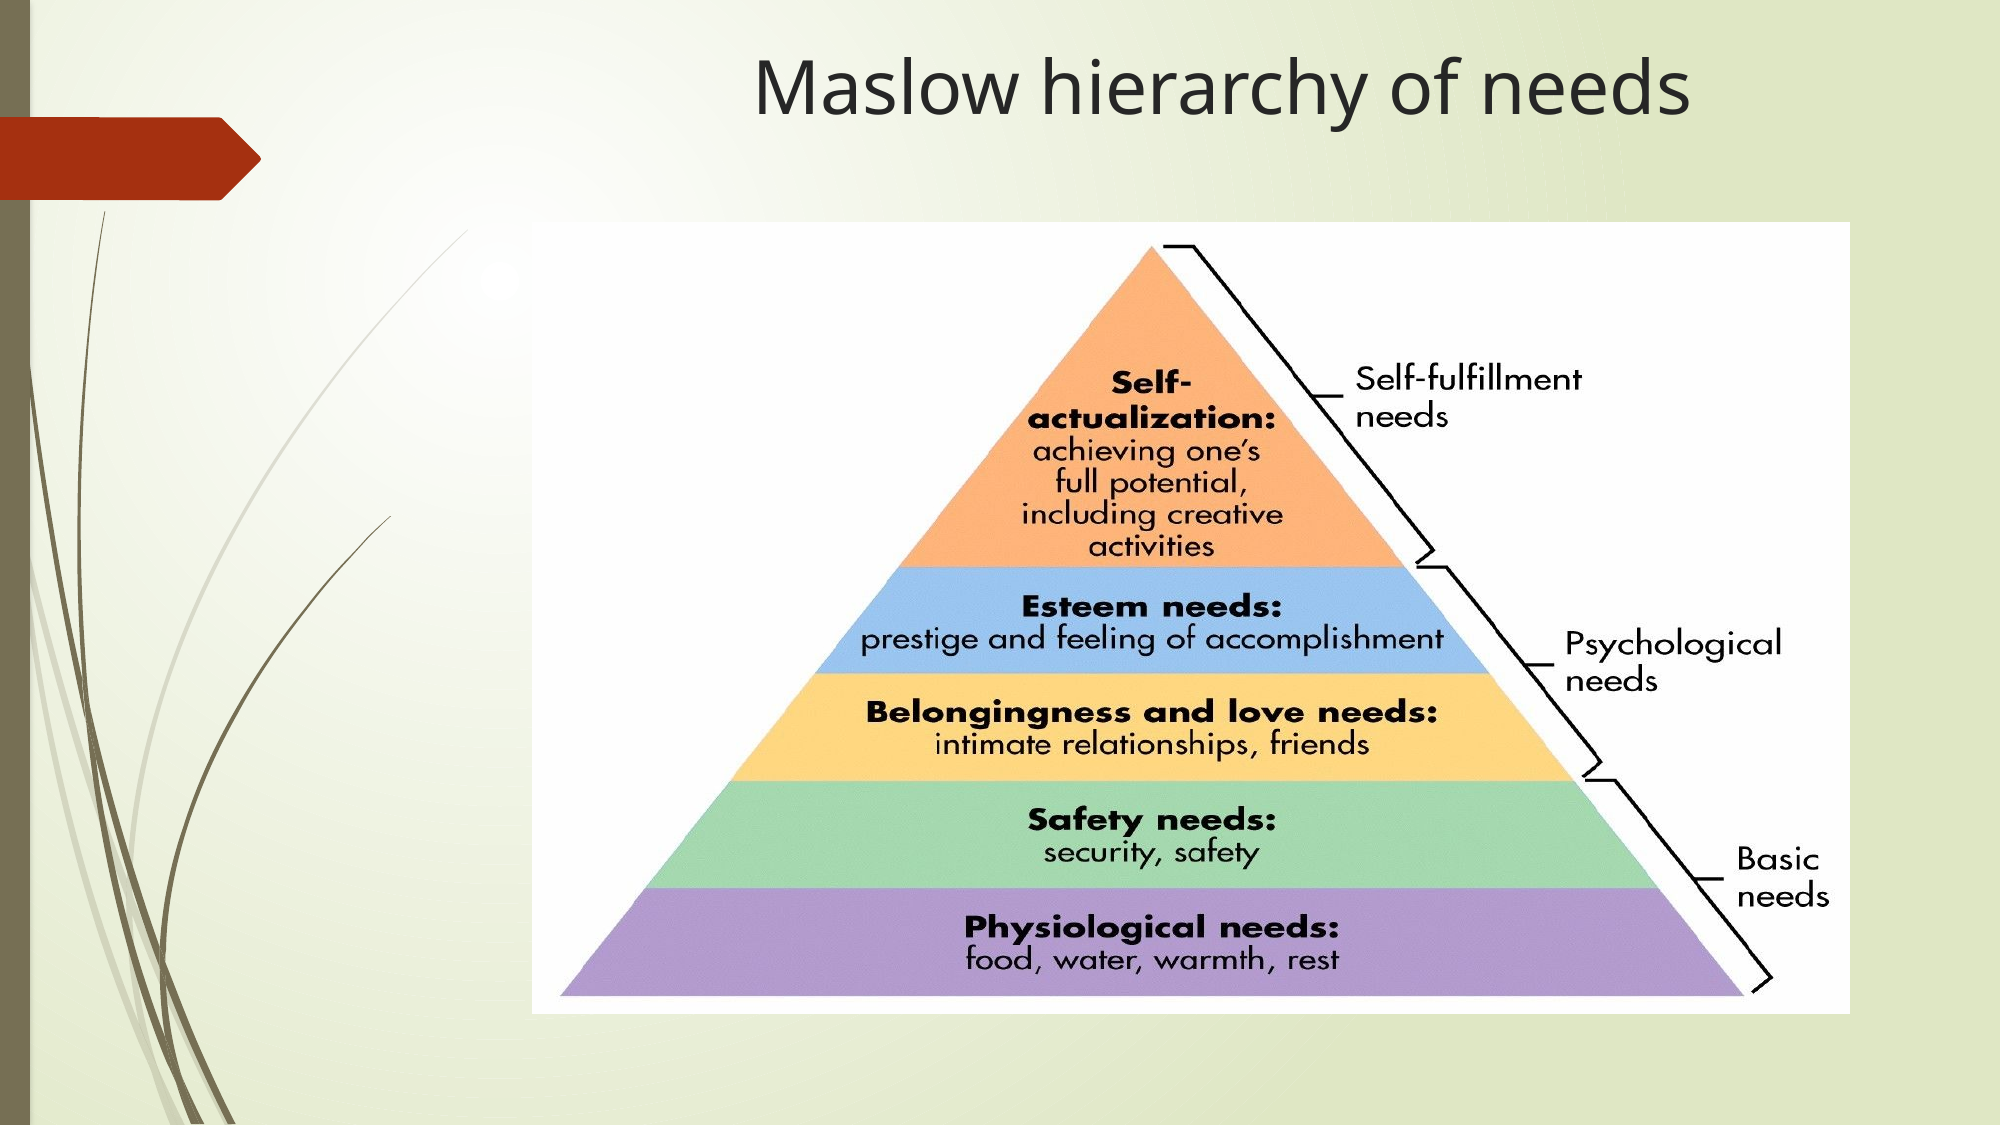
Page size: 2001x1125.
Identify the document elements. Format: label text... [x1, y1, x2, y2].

title Maslow hierarchy of needs [425, 31, 1888, 193]
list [532, 222, 1850, 1014]
